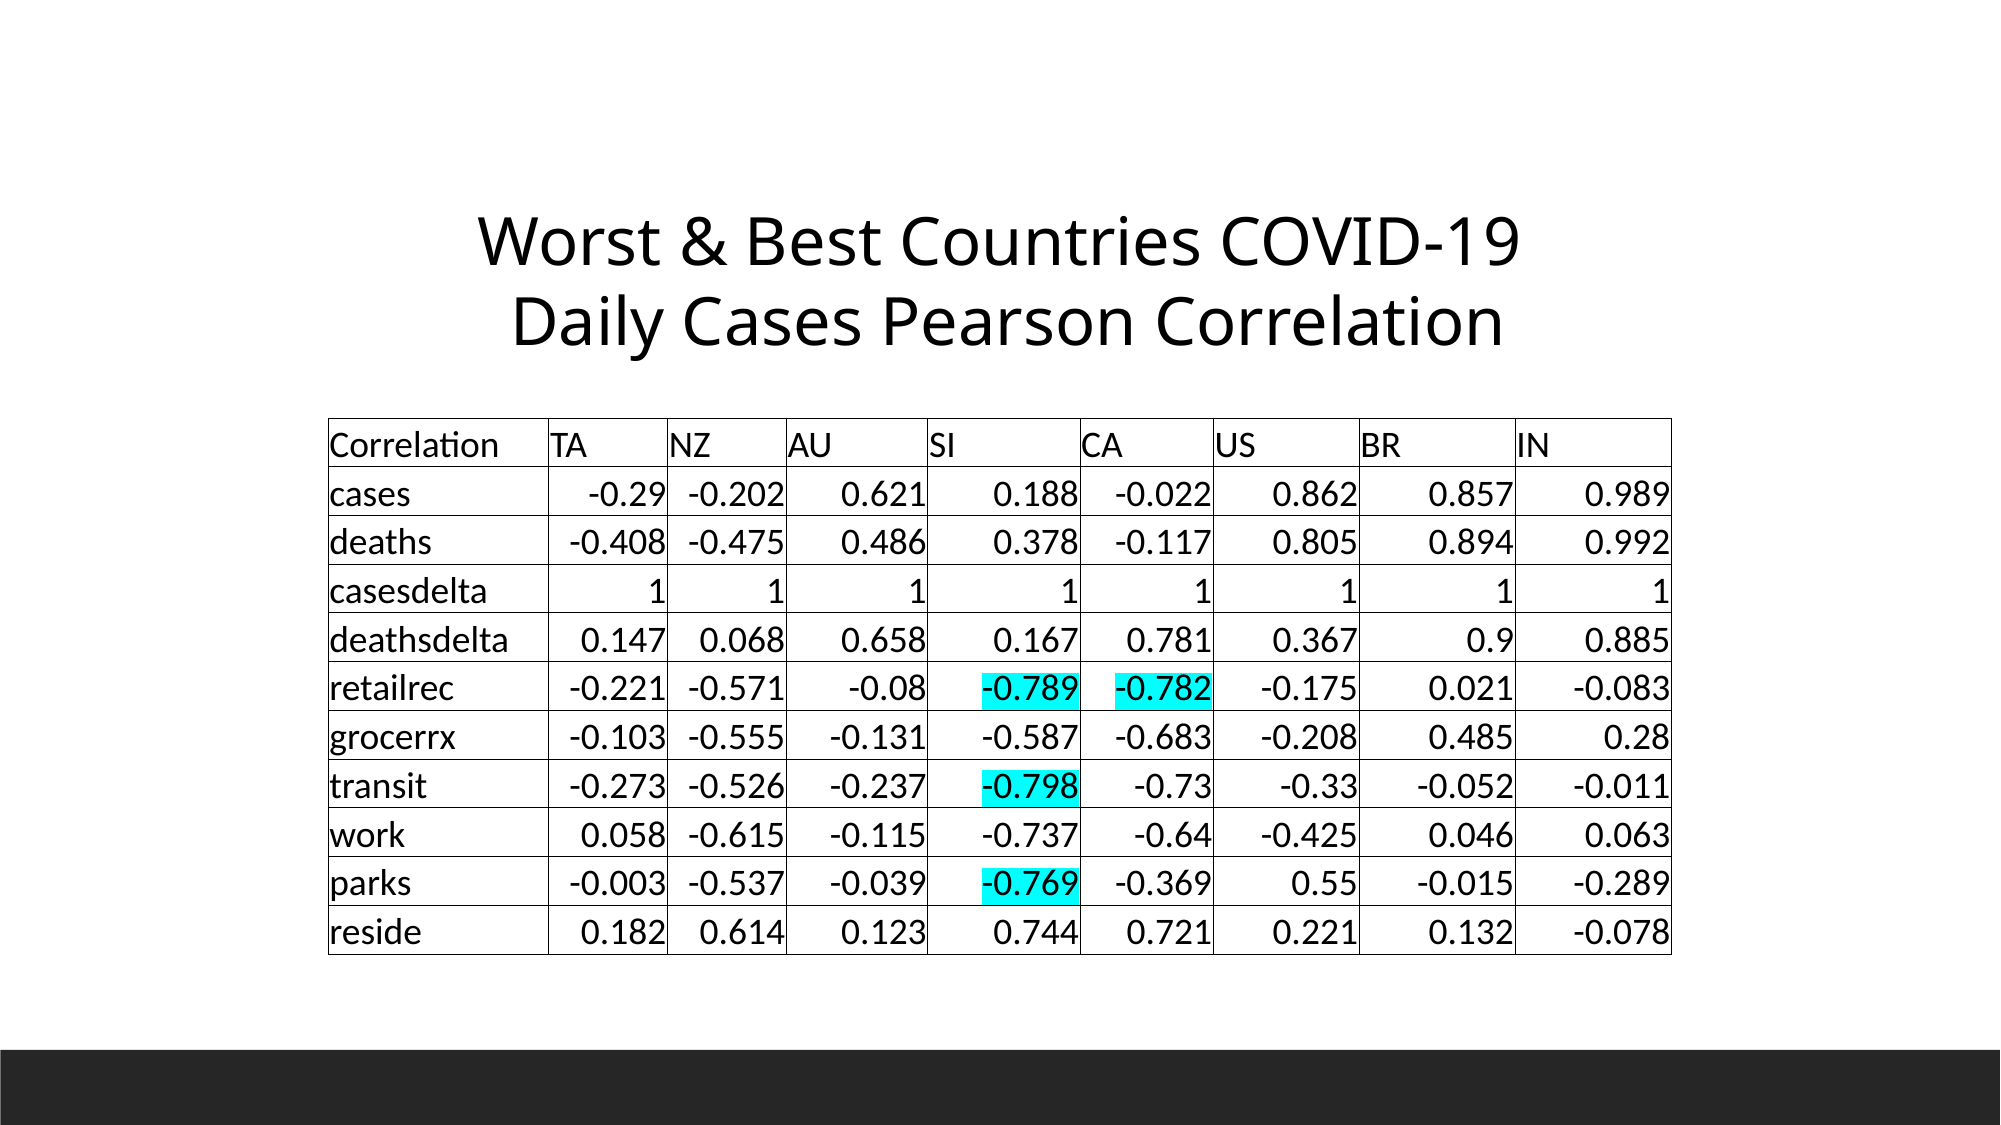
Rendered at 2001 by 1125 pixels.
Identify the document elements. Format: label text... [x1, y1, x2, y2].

table_cell 0.486 [787, 516, 927, 564]
table_cell -0.011 [1516, 760, 1671, 807]
table_cell retailrec [329, 662, 548, 710]
table_cell 0.862 [1214, 467, 1359, 515]
table_cell 0.046 [1360, 808, 1515, 856]
table_cell -0.425 [1214, 808, 1359, 856]
text_box Worst & Best Countries COVID-19 Daily Cases Pearson Correlation [193, 191, 1807, 437]
table_cell reside [329, 906, 548, 954]
table_cell 1 [787, 565, 927, 612]
table_cell 0.058 [549, 808, 667, 856]
table_cell -0.003 [549, 857, 667, 905]
table_cell 0.894 [1360, 516, 1515, 564]
table_cell 1 [549, 565, 667, 612]
table_cell -0.131 [787, 711, 927, 759]
table_header TA [549, 419, 667, 466]
table_cell work [329, 808, 548, 856]
table_cell 1 [668, 565, 786, 612]
table_cell 0.021 [1360, 662, 1515, 710]
table_cell 1 [1360, 565, 1515, 612]
table_cell -0.526 [668, 760, 786, 807]
table_cell -0.683 [1081, 711, 1213, 759]
table_cell 0.132 [1360, 906, 1515, 954]
table_cell -0.237 [787, 760, 927, 807]
table_cell 0.992 [1516, 516, 1671, 564]
table_cell 0.885 [1516, 613, 1671, 661]
table_cell deaths [329, 516, 548, 564]
table_cell 0.781 [1081, 613, 1213, 661]
table_cell parks [329, 857, 548, 905]
table_cell 0.744 [928, 906, 1080, 954]
table_cell -0.782 [1081, 662, 1213, 710]
table_cell -0.64 [1081, 808, 1213, 856]
table_cell -0.408 [549, 516, 667, 564]
table_cell 0.068 [668, 613, 786, 661]
table_cell -0.555 [668, 711, 786, 759]
table_cell 0.621 [787, 467, 927, 515]
table_cell cases [329, 467, 548, 515]
table_header Correlation [329, 419, 548, 466]
table_cell 0.721 [1081, 906, 1213, 954]
table_header US [1214, 419, 1359, 466]
table_cell 1 [928, 565, 1080, 612]
table_cell -0.078 [1516, 906, 1671, 954]
table_cell 0.123 [787, 906, 927, 954]
table_cell 0.378 [928, 516, 1080, 564]
table_cell -0.022 [1081, 467, 1213, 515]
table_cell -0.115 [787, 808, 927, 856]
table_cell -0.537 [668, 857, 786, 905]
table_cell -0.789 [928, 662, 1080, 710]
table_cell -0.015 [1360, 857, 1515, 905]
table_cell -0.737 [928, 808, 1080, 856]
table_cell 0.28 [1516, 711, 1671, 759]
table_cell -0.798 [928, 760, 1080, 807]
table_cell 0.658 [787, 613, 927, 661]
table_cell -0.615 [668, 808, 786, 856]
table_cell -0.202 [668, 467, 786, 515]
table_cell -0.039 [787, 857, 927, 905]
table_cell -0.221 [549, 662, 667, 710]
table_cell 0.188 [928, 467, 1080, 515]
table_cell 0.367 [1214, 613, 1359, 661]
table_cell 1 [1516, 565, 1671, 612]
table_cell 0.221 [1214, 906, 1359, 954]
table_cell -0.769 [928, 857, 1080, 905]
table_cell -0.475 [668, 516, 786, 564]
table_cell 0.805 [1214, 516, 1359, 564]
table_header CA [1081, 419, 1213, 466]
table_cell 0.147 [549, 613, 667, 661]
table_cell 0.063 [1516, 808, 1671, 856]
table_cell 0.55 [1214, 857, 1359, 905]
table_cell -0.208 [1214, 711, 1359, 759]
table_cell 0.857 [1360, 467, 1515, 515]
table_cell 0.989 [1516, 467, 1671, 515]
table_cell deathsdelta [329, 613, 548, 661]
table_cell -0.73 [1081, 760, 1213, 807]
table_cell 0.614 [668, 906, 786, 954]
table_cell transit [329, 760, 548, 807]
table_cell 0.167 [928, 613, 1080, 661]
table_cell 0.485 [1360, 711, 1515, 759]
table_cell casesdelta [329, 565, 548, 612]
table_cell -0.33 [1214, 760, 1359, 807]
table_cell -0.587 [928, 711, 1080, 759]
table_cell -0.117 [1081, 516, 1213, 564]
table_cell 0.182 [549, 906, 667, 954]
table_header SI [928, 419, 1080, 466]
table_cell 1 [1081, 565, 1213, 612]
table_header IN [1516, 419, 1671, 466]
table_cell -0.08 [787, 662, 927, 710]
table_cell -0.175 [1214, 662, 1359, 710]
table_cell -0.29 [549, 467, 667, 515]
table_cell 1 [1214, 565, 1359, 612]
table_cell -0.052 [1360, 760, 1515, 807]
table_cell -0.083 [1516, 662, 1671, 710]
table_cell -0.571 [668, 662, 786, 710]
table_cell -0.273 [549, 760, 667, 807]
table_cell -0.289 [1516, 857, 1671, 905]
table_cell -0.369 [1081, 857, 1213, 905]
table_header AU [787, 419, 927, 466]
table_header BR [1360, 419, 1515, 466]
table_header NZ [668, 419, 786, 466]
table_cell grocerrx [329, 711, 548, 759]
table_cell 0.9 [1360, 613, 1515, 661]
table_cell -0.103 [549, 711, 667, 759]
